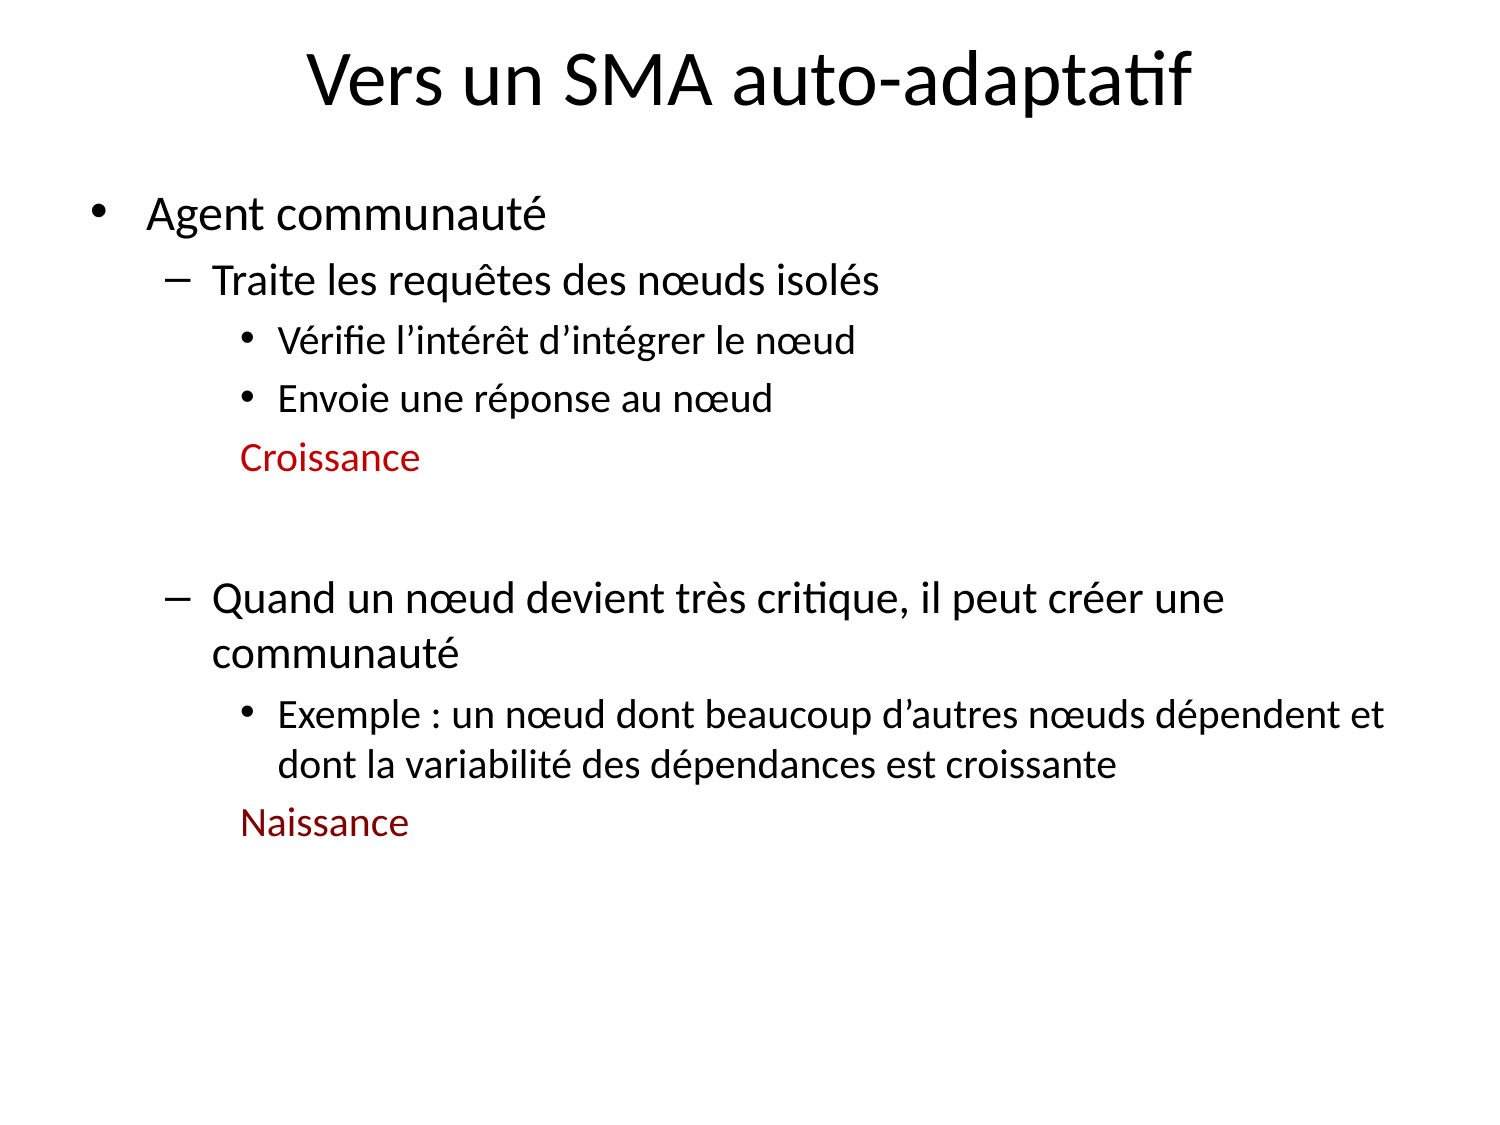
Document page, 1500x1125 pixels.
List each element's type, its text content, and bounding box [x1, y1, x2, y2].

title Vers un SMA auto-adaptatif [75, 19, 1425, 149]
list Agent communauté Traite les requêtes des nœuds isolés Vérifie l’intérêt d’intégrer le nœud Envoie une réponse au nœud Croissance Quand un nœud devient très critique, il peut créer une communauté Exemple : un nœud dont beaucoup d’autres nœuds dépendent et dont la variabilité des dépendances est croissante Naissance [75, 172, 1425, 1071]
